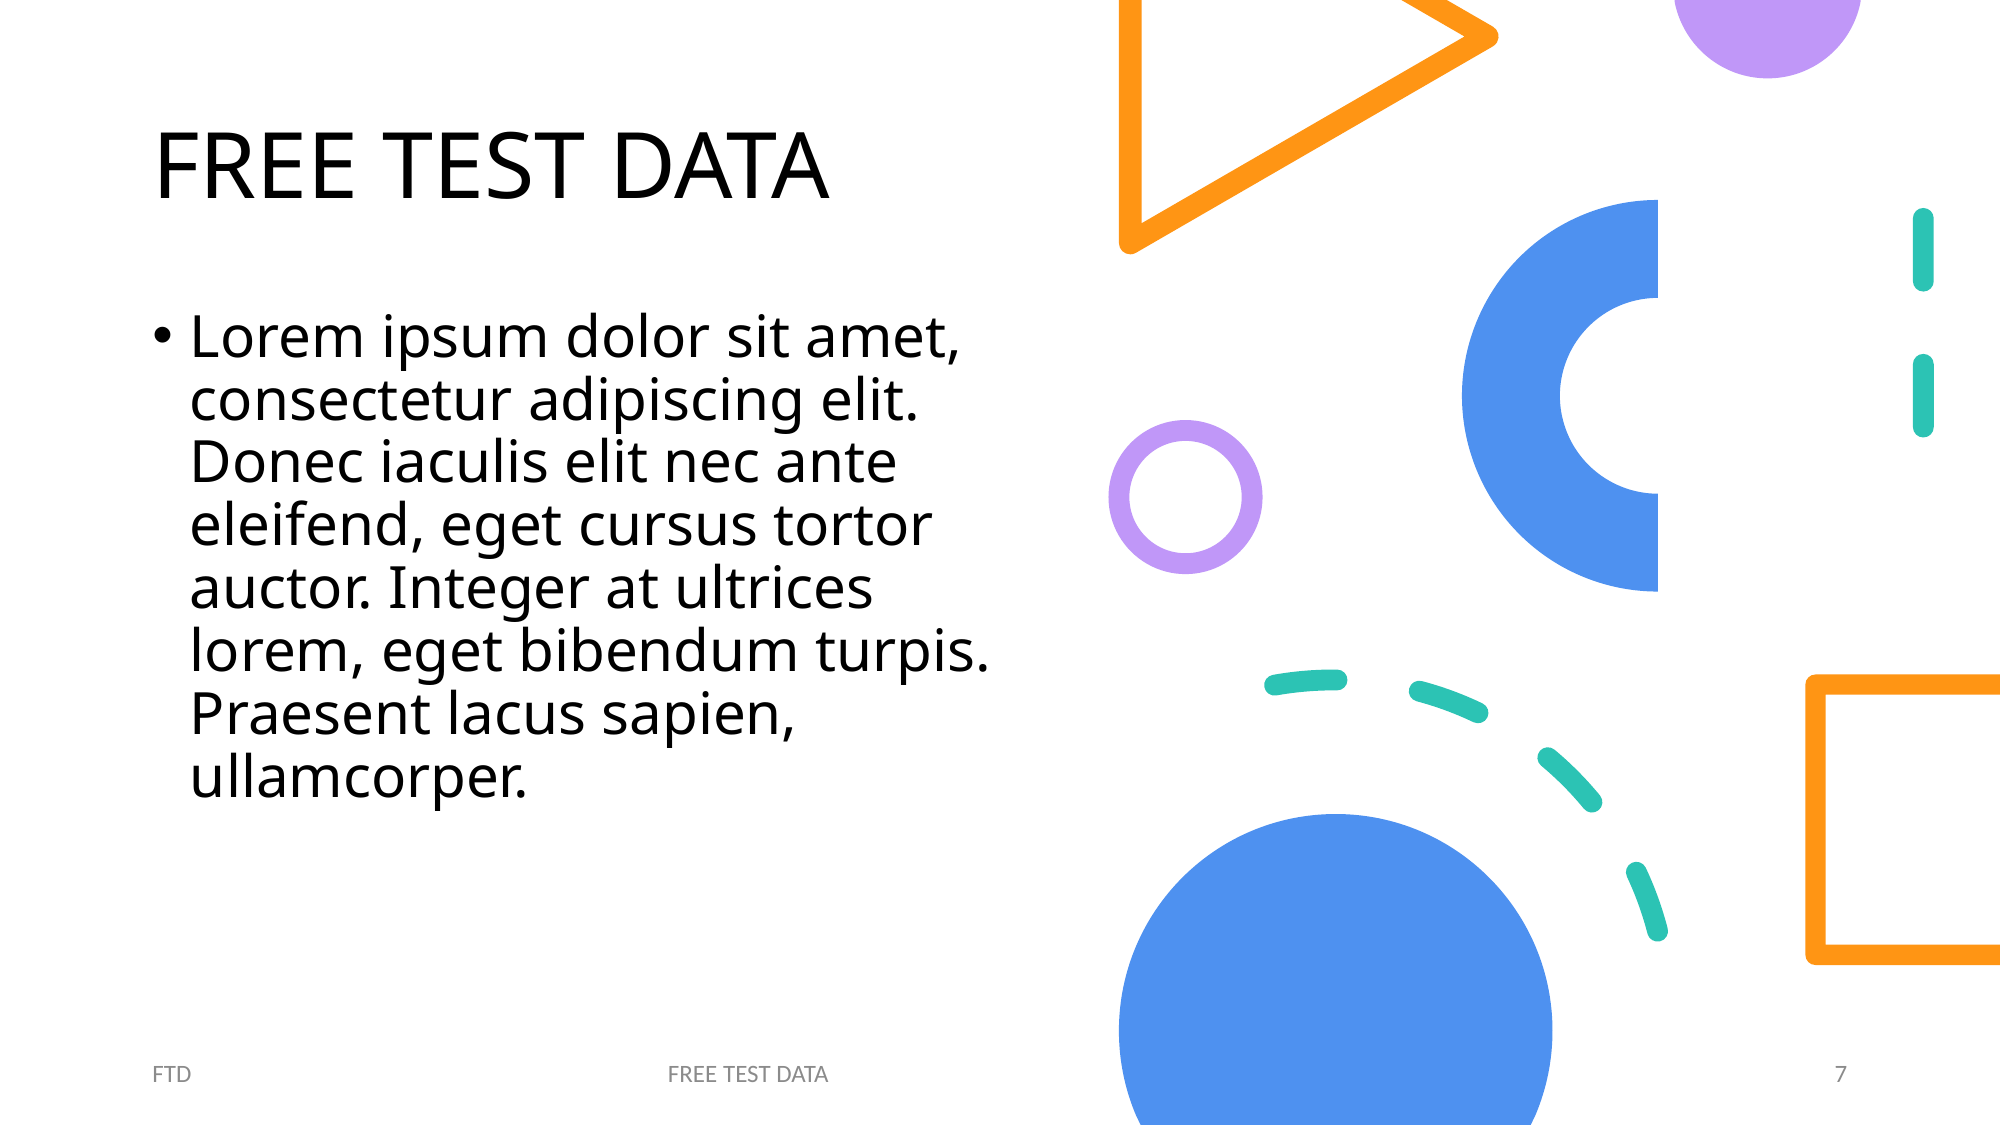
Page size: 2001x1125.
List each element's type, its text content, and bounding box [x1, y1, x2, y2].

text_box [1118, 0, 1499, 255]
slide_number 7 [1604, 1042, 1863, 1103]
text_box [1117, 812, 1554, 1125]
title FREE TEST DATA [137, 59, 1050, 278]
text_box [1805, 674, 2000, 966]
text_box [0, 0, 2000, 1125]
slide_number FTD [137, 1042, 418, 1103]
list Lorem ipsum dolor sit amet, consectetur adipiscing elit. Donec iaculis elit nec ante eleifend, eget cursus tortor auctor. Integer at ultrices lorem, eget bibendum turpis. Praesent lacus sapien, ullamcorper. [137, 299, 1050, 1014]
text_box [1117, 429, 1254, 565]
text_box [1460, 198, 1659, 593]
footer FREE TEST DATA [447, 1042, 1050, 1103]
text_box [1673, 0, 1862, 80]
text_box [1274, 679, 1664, 977]
